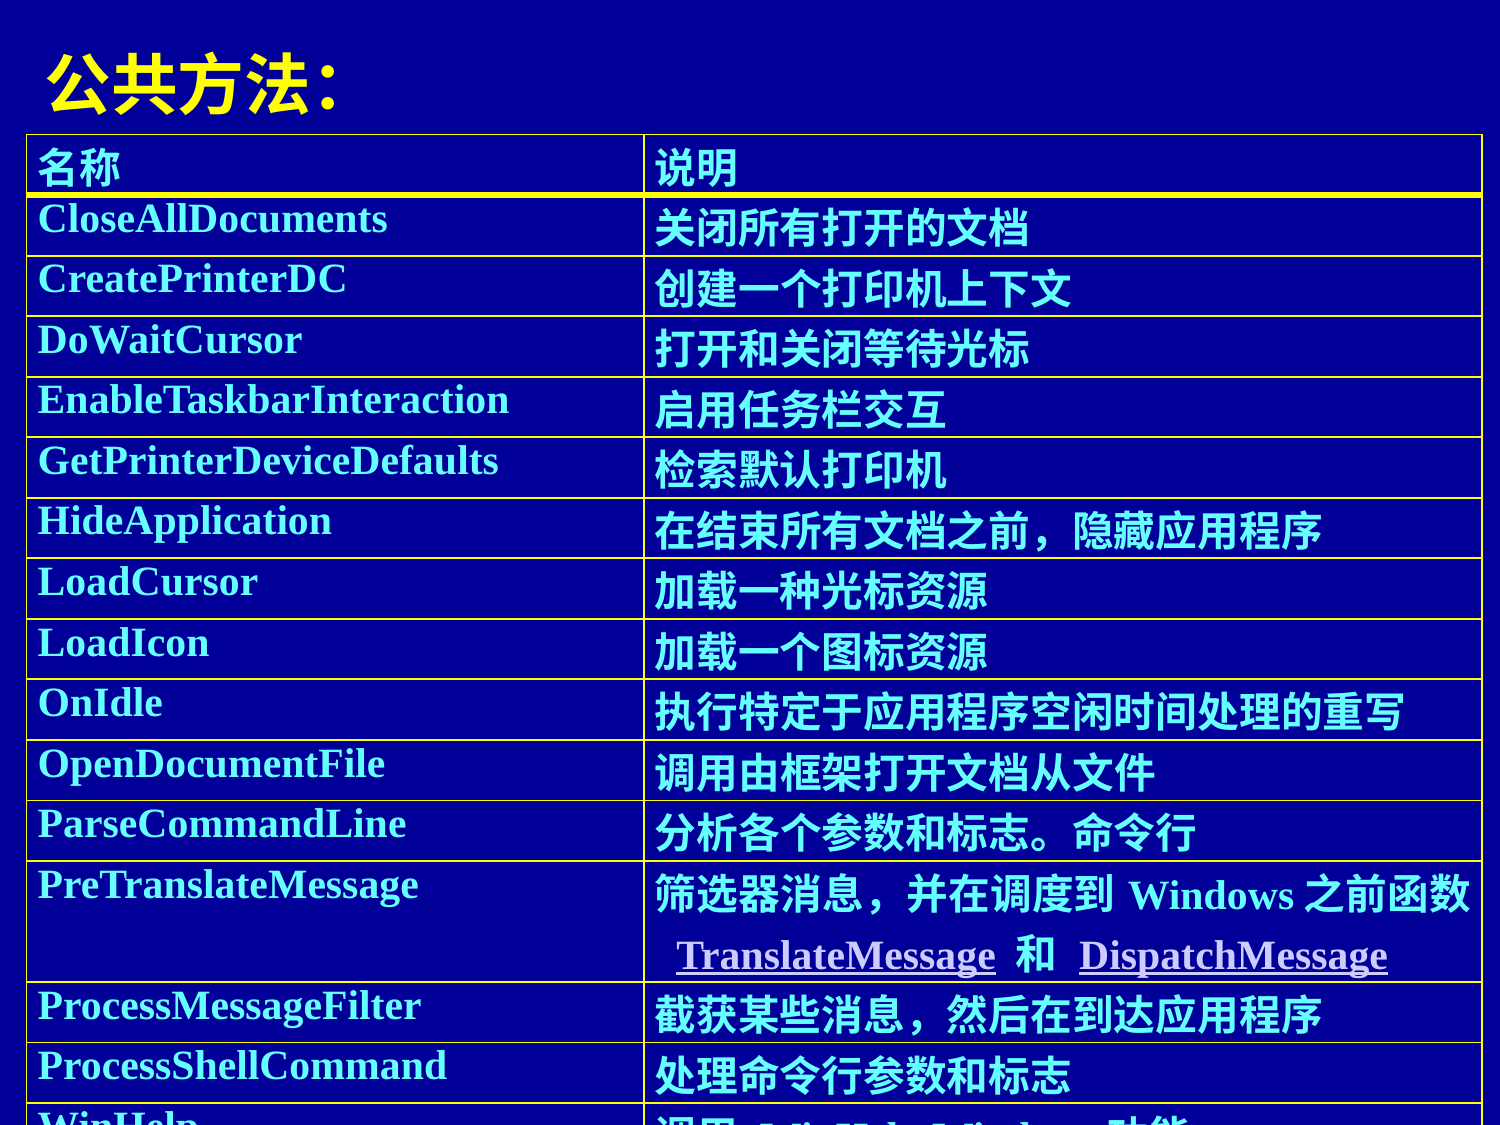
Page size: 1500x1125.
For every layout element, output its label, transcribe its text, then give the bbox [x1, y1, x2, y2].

table_cell PreTranslateMessage [27, 862, 643, 981]
table_cell 分析各个参数和标志。命令行 [645, 801, 1481, 860]
table_cell 在结束所有文档之前，隐藏应用程序 [645, 499, 1481, 557]
table_cell ProcessShellCommand [27, 1043, 643, 1102]
table_header 说明 [645, 135, 1481, 192]
table_cell 筛选器消息，并在调度到Windows之前函数 TranslateMessage 和 DispatchMessage [645, 862, 1481, 981]
table_cell HideApplication [27, 499, 643, 557]
table_cell 检索默认打印机 [645, 438, 1481, 497]
table_cell 加载一个图标资源 [645, 620, 1481, 678]
table_cell LoadIcon [27, 620, 643, 678]
table_cell 调用 WinHelp Windows功能 [645, 1104, 1481, 1125]
table_cell LoadCursor [27, 559, 643, 618]
table_cell 截获某些消息，然后在到达应用程序 [645, 983, 1481, 1042]
table_cell CloseAllDocuments [27, 198, 643, 255]
table_cell 启用任务栏交互 [645, 378, 1481, 436]
table_cell 打开和关闭等待光标 [645, 317, 1481, 376]
title 公共方法： [29, 30, 1305, 134]
table_cell 执行特定于应用程序空闲时间处理的重写 [645, 680, 1481, 739]
table_cell DoWaitCursor [27, 317, 643, 376]
table_cell 调用由框架打开文档从文件 [645, 741, 1481, 800]
table_cell EnableTaskbarInteraction [27, 378, 643, 436]
table_cell OnIdle [27, 680, 643, 739]
table_cell ParseCommandLine [27, 801, 643, 860]
table_cell WinHelp [27, 1104, 643, 1125]
table_cell CreatePrinterDC [27, 257, 643, 315]
table_cell GetPrinterDeviceDefaults [27, 438, 643, 497]
table_cell 加载一种光标资源 [645, 559, 1481, 618]
table_cell 处理命令行参数和标志 [645, 1043, 1481, 1102]
table_header 名称 [27, 135, 643, 192]
table_cell ProcessMessageFilter [27, 983, 643, 1042]
table_cell OpenDocumentFile [27, 741, 643, 800]
table_cell 关闭所有打开的文档 [645, 198, 1481, 255]
table_cell 创建一个打印机上下文 [645, 257, 1481, 315]
